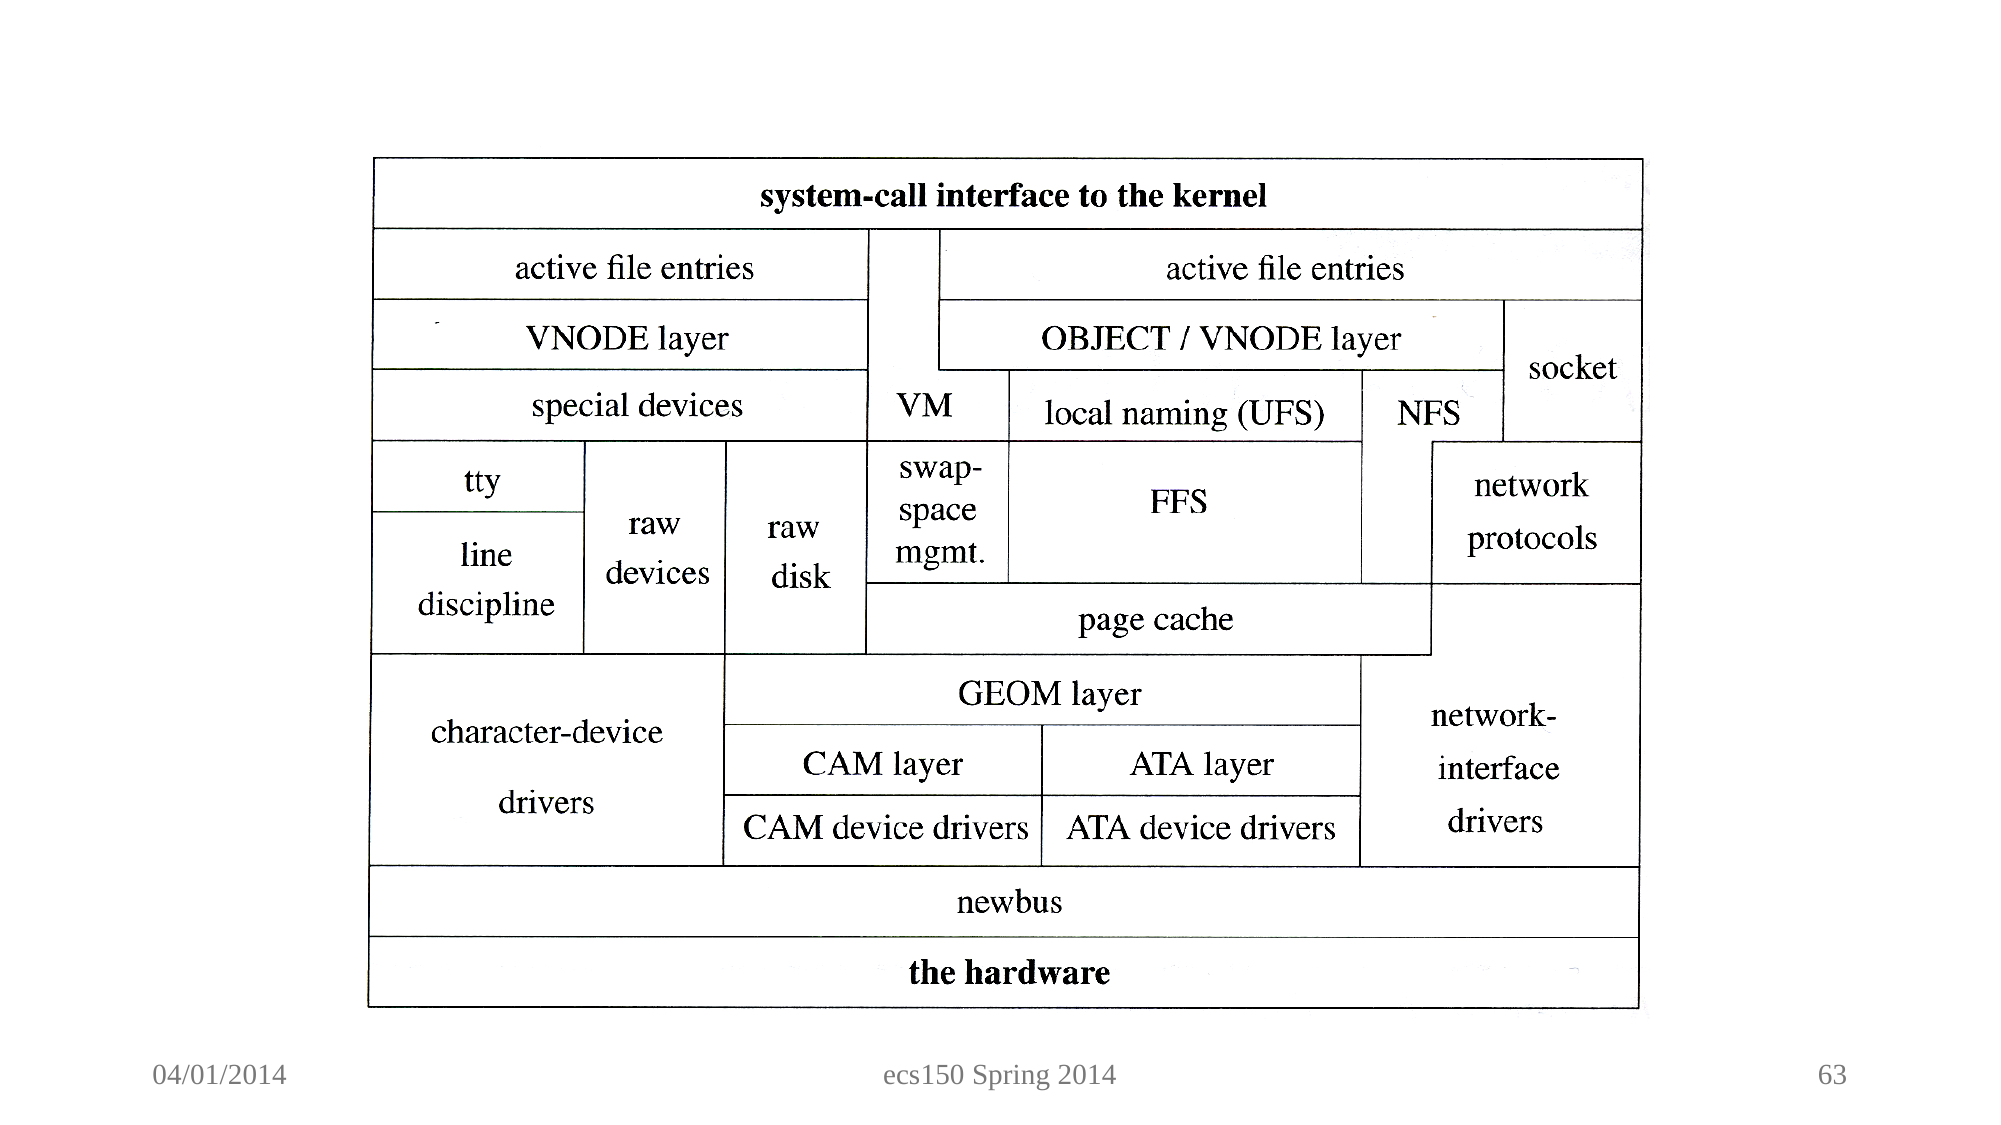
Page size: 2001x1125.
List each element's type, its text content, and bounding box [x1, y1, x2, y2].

picture [349, 136, 1651, 1019]
slide_number 63 [1412, 1042, 1863, 1103]
footer ecs150 Spring 2014 [662, 1042, 1338, 1103]
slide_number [137, 1042, 588, 1103]
